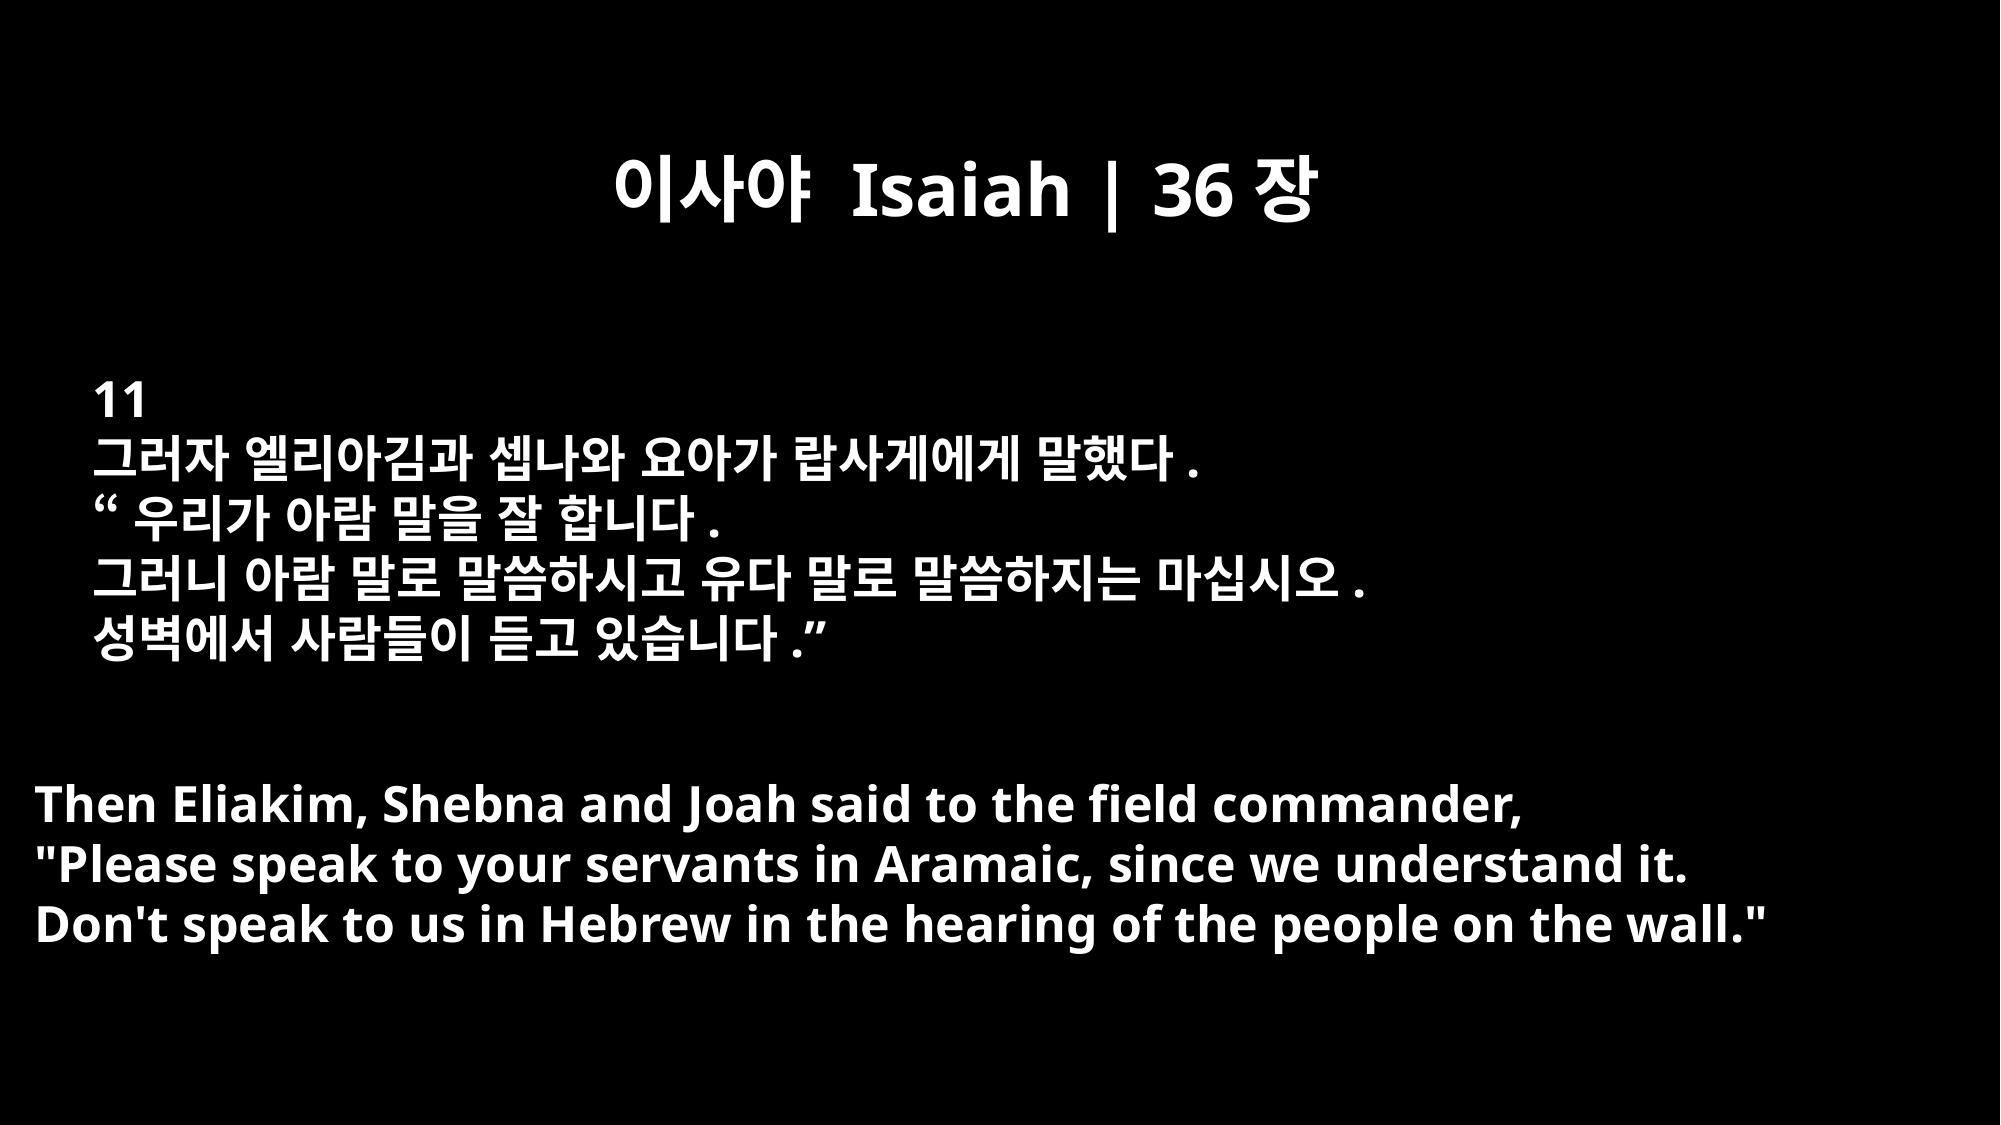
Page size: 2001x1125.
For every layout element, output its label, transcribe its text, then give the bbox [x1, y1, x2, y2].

text_box 이사야 Isaiah | 36장 [596, 136, 1336, 239]
text_box 11 그러자 엘리아김과 셉나와 요아가 랍사게에게 말했다. “우리가 아람 말을 잘 합니다. 그러니 아람 말로 말씀하시고 유다 말로 말씀하지는 마십시오. 성벽에서 사람들이 듣고 있습니다.” [78, 359, 1383, 675]
text_box Then Eliakim, Shebna and Joah said to the field commander, "Please speak to your servants in Aramaic, since we understand it. Don't speak to us in Hebrew in the hearing of the people on the wall." [19, 764, 1784, 960]
